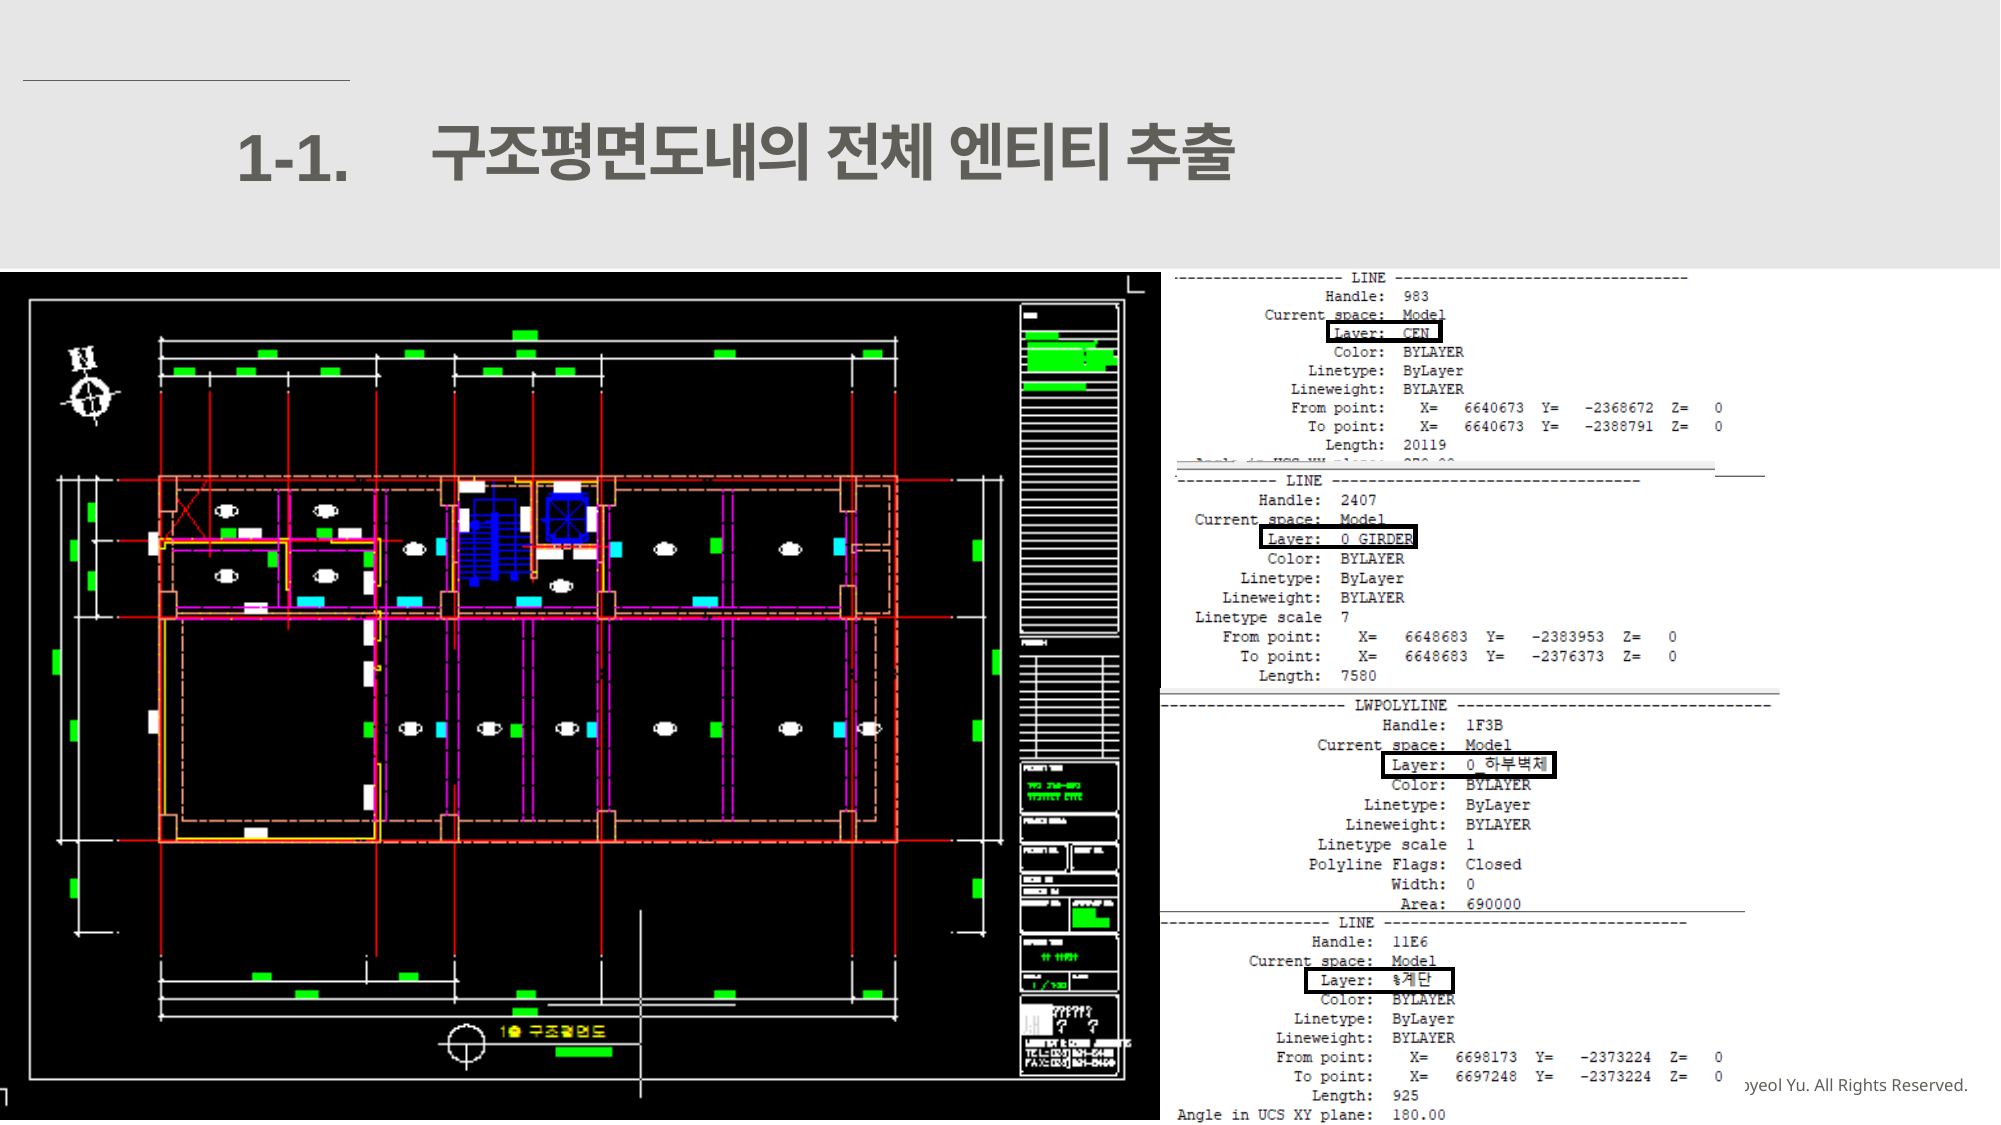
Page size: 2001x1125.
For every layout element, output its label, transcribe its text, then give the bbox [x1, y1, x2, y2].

picture [0, 269, 1780, 1125]
text_box 1-1. [221, 106, 366, 202]
text_box 구조평면도내의 전체 엔티티 추출 [415, 105, 1254, 196]
text_box [0, 0, 2000, 270]
